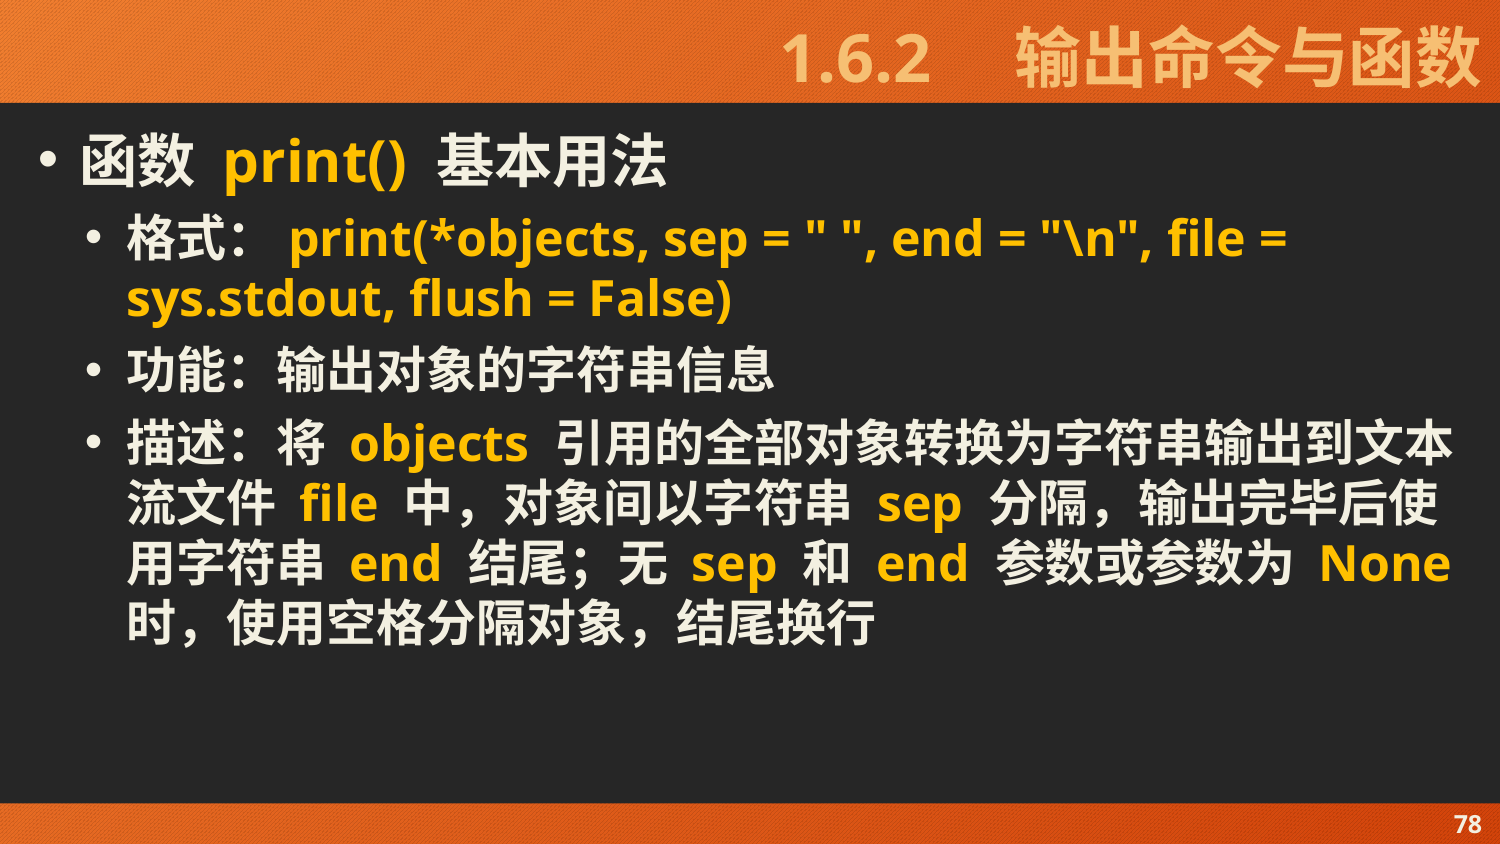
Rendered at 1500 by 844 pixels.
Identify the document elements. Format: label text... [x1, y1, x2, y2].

title 1.6.2 输出命令与函数 [12, 0, 1489, 112]
list 函数 print() 基本用法 格式：print(*objects, sep = " ", end = "\n", file = sys.stdout, flush = False) 功能：输出对象的字符串信息 描述：将 objects 引用的全部对象转换为字符串输出到文本流文件 file 中，对象间以字符串 sep 分隔，输出完毕后使用字符串 end 结尾；无 sep 和 end 参数或参数为 None 时，使用空格分隔对象，结尾换行 [31, 118, 1491, 804]
slide_number 78 [1346, 809, 1489, 843]
